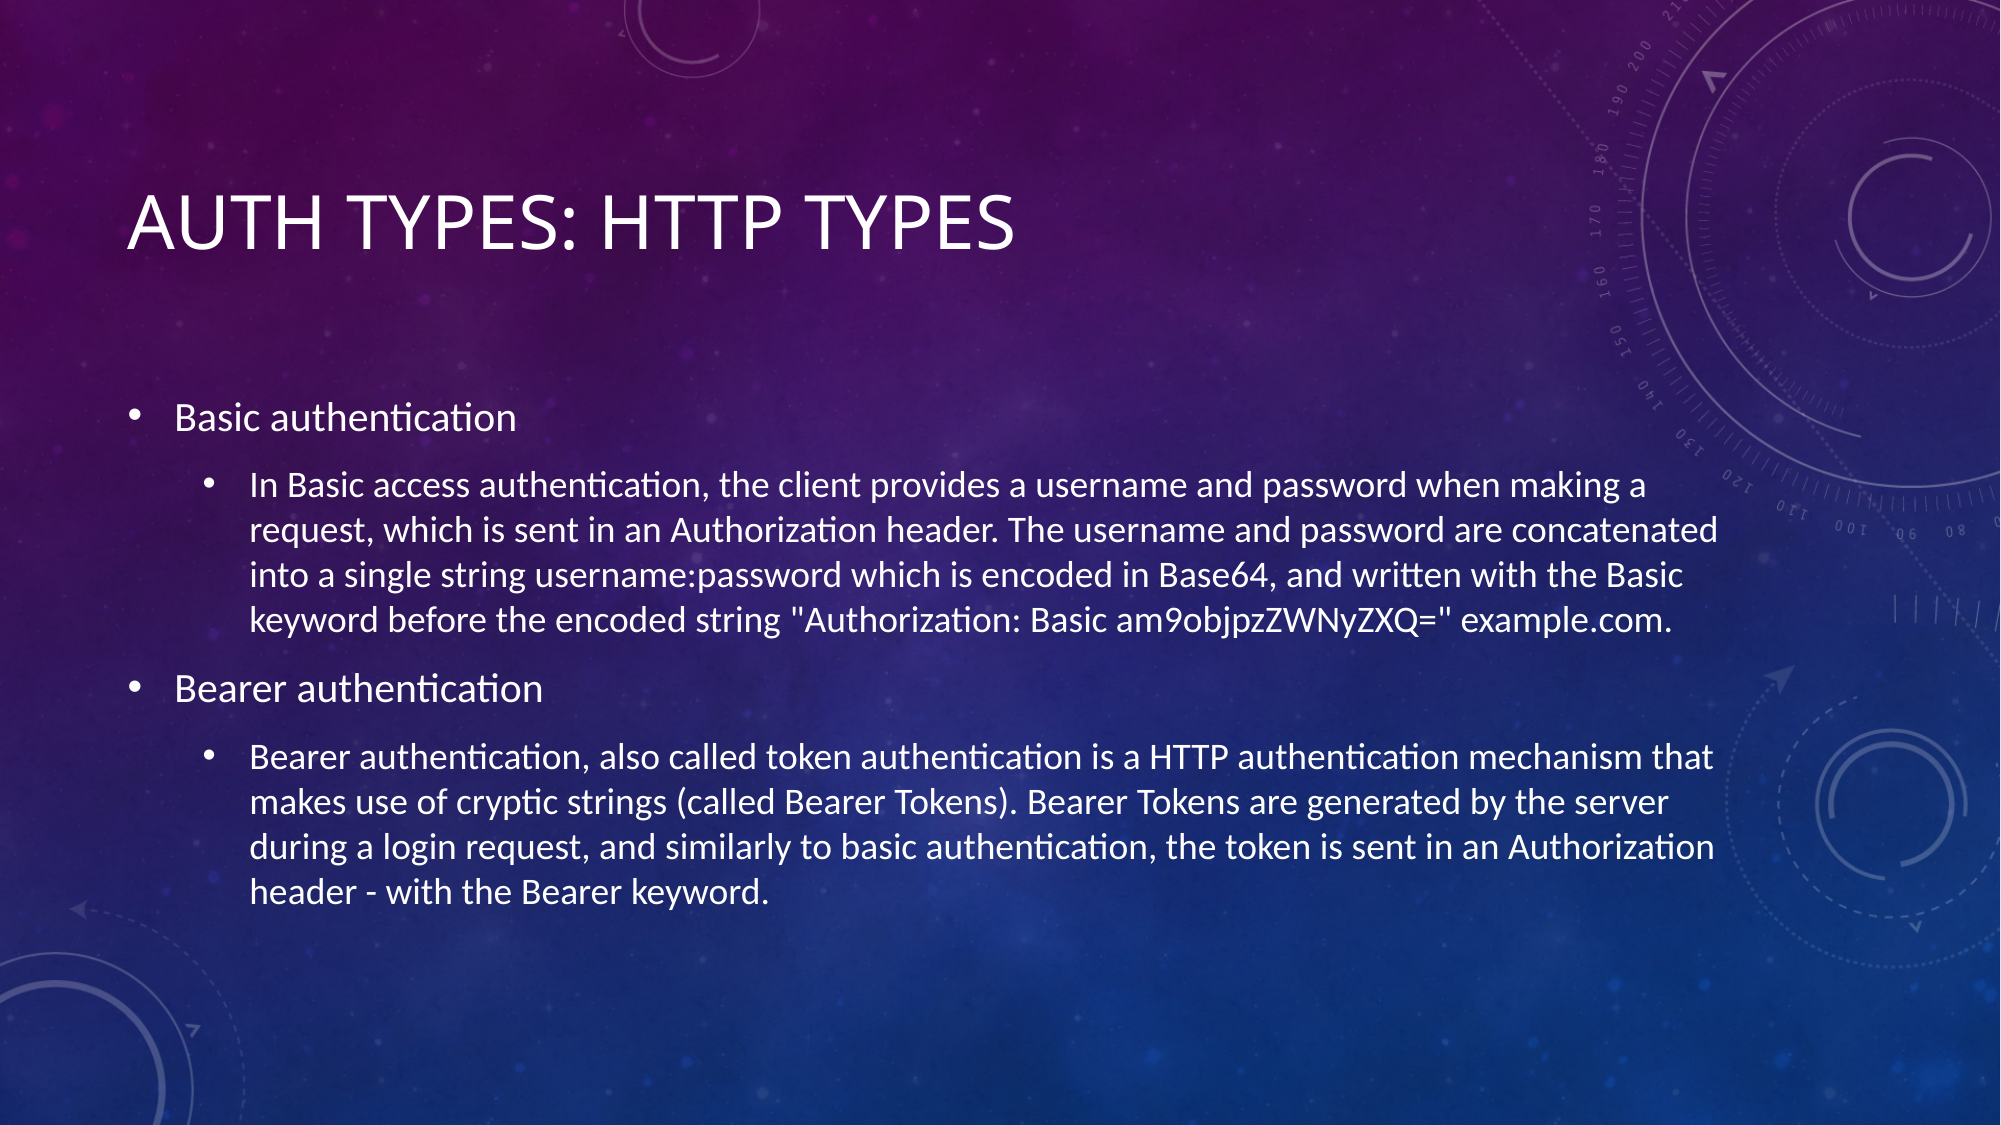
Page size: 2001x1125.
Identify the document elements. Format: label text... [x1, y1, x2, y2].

title Auth Types: HTTP types [112, 99, 1775, 339]
list Basic authentication In Basic access authentication, the client provides a username and password when making a request, which is sent in an Authorization header. The username and password are concatenated into a single string username:password which is encoded in Base64, and written with the Basic keyword before the encoded string "Authorization: Basic am9objpzZWNyZXQ=" example.com. Bearer authentication Bearer authentication, also called token authentication is a HTTP authentication mechanism that makes use of cryptic strings (called Bearer Tokens). Bearer Tokens are generated by the server during a login request, and similarly to basic authentication, the token is sent in an Authorization header - with the Bearer keyword. [112, 351, 1775, 950]
picture [0, 0, 2001, 1125]
